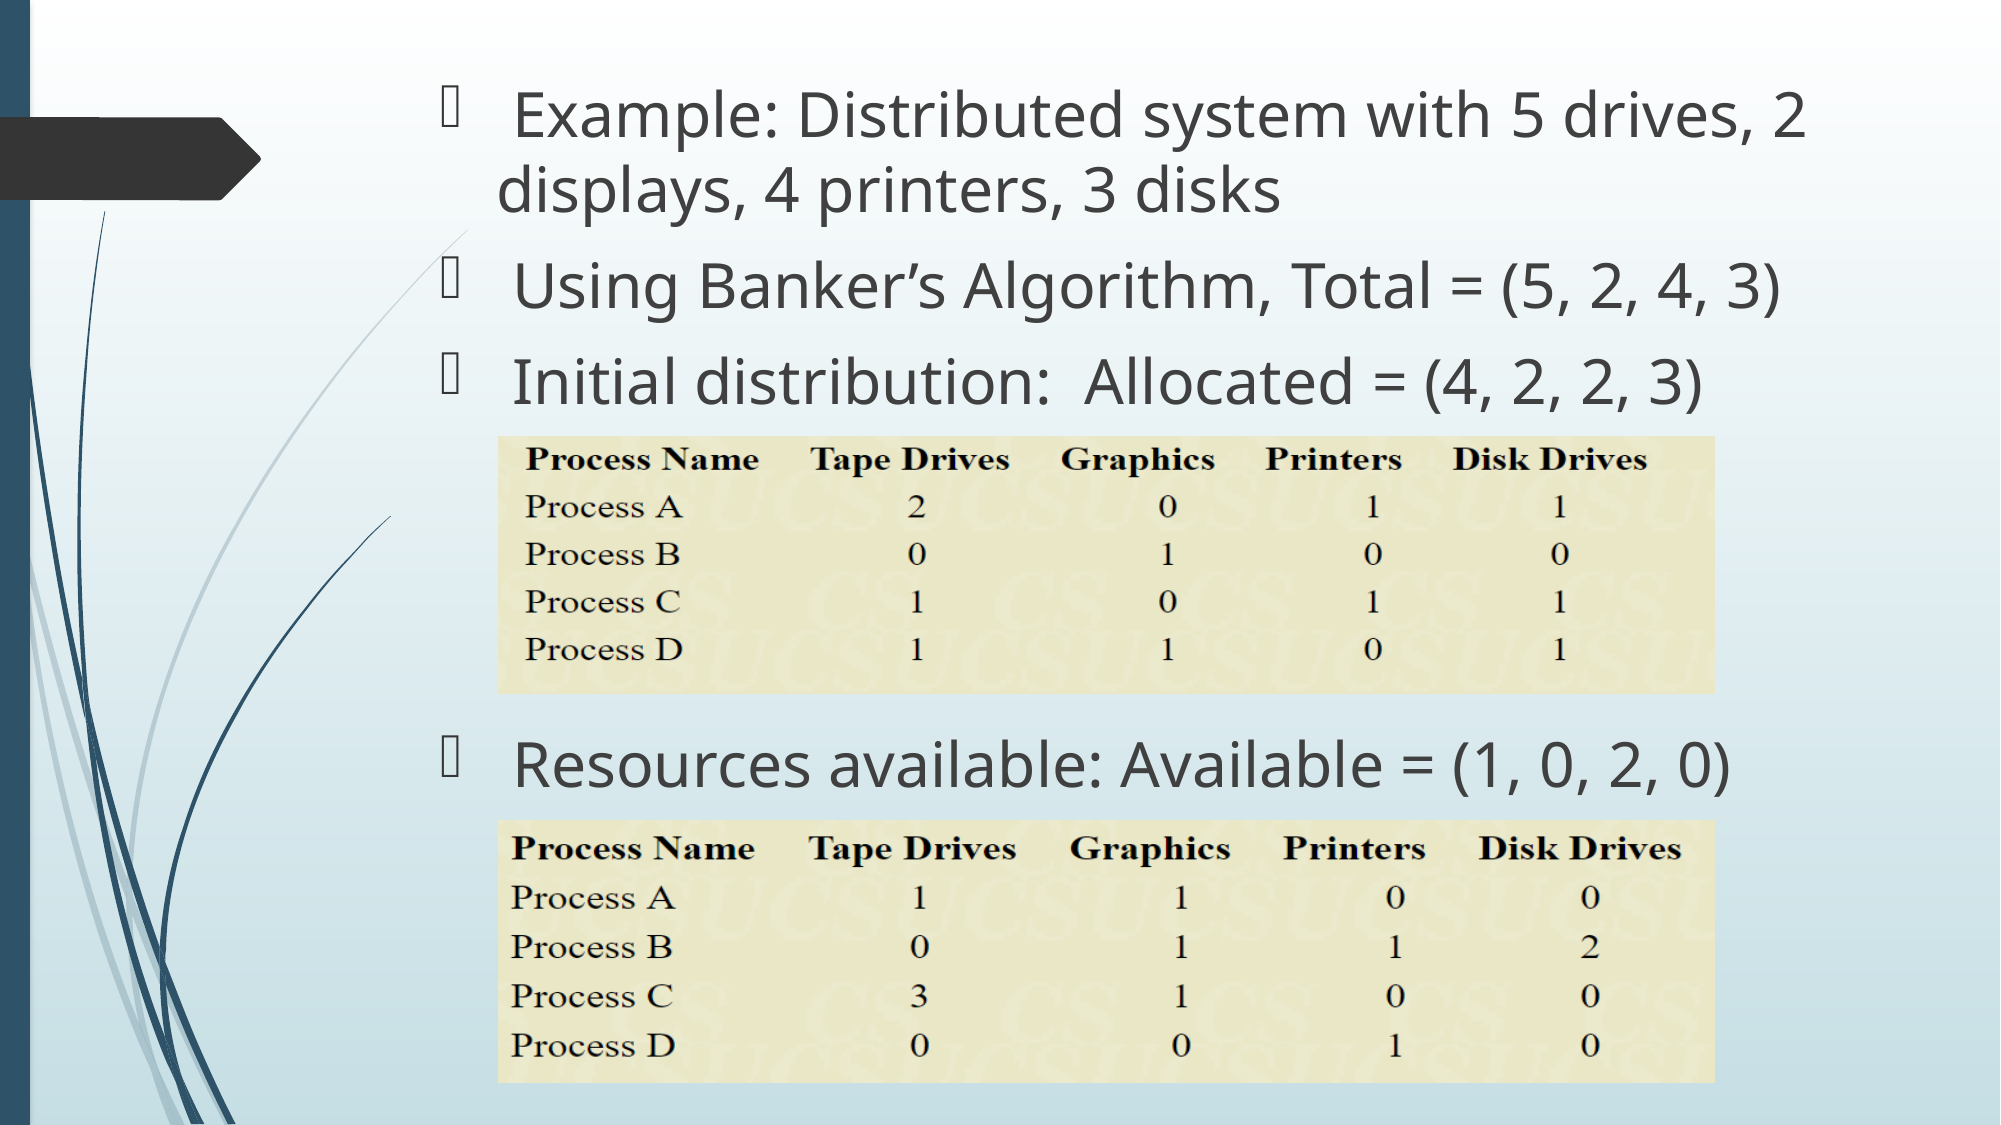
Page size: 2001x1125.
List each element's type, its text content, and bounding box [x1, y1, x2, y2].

picture [498, 436, 1716, 695]
list Example: Distributed system with 5 drives, 2 displays, 4 printers, 3 disks Using Banker’s Algorithm, Total = (5, 2, 4, 3) Initial distribution: Allocated = (4, 2, 2, 3) Resources available: Available = (1, 0, 2, 0) [424, 67, 1888, 1064]
picture [498, 820, 1716, 1083]
